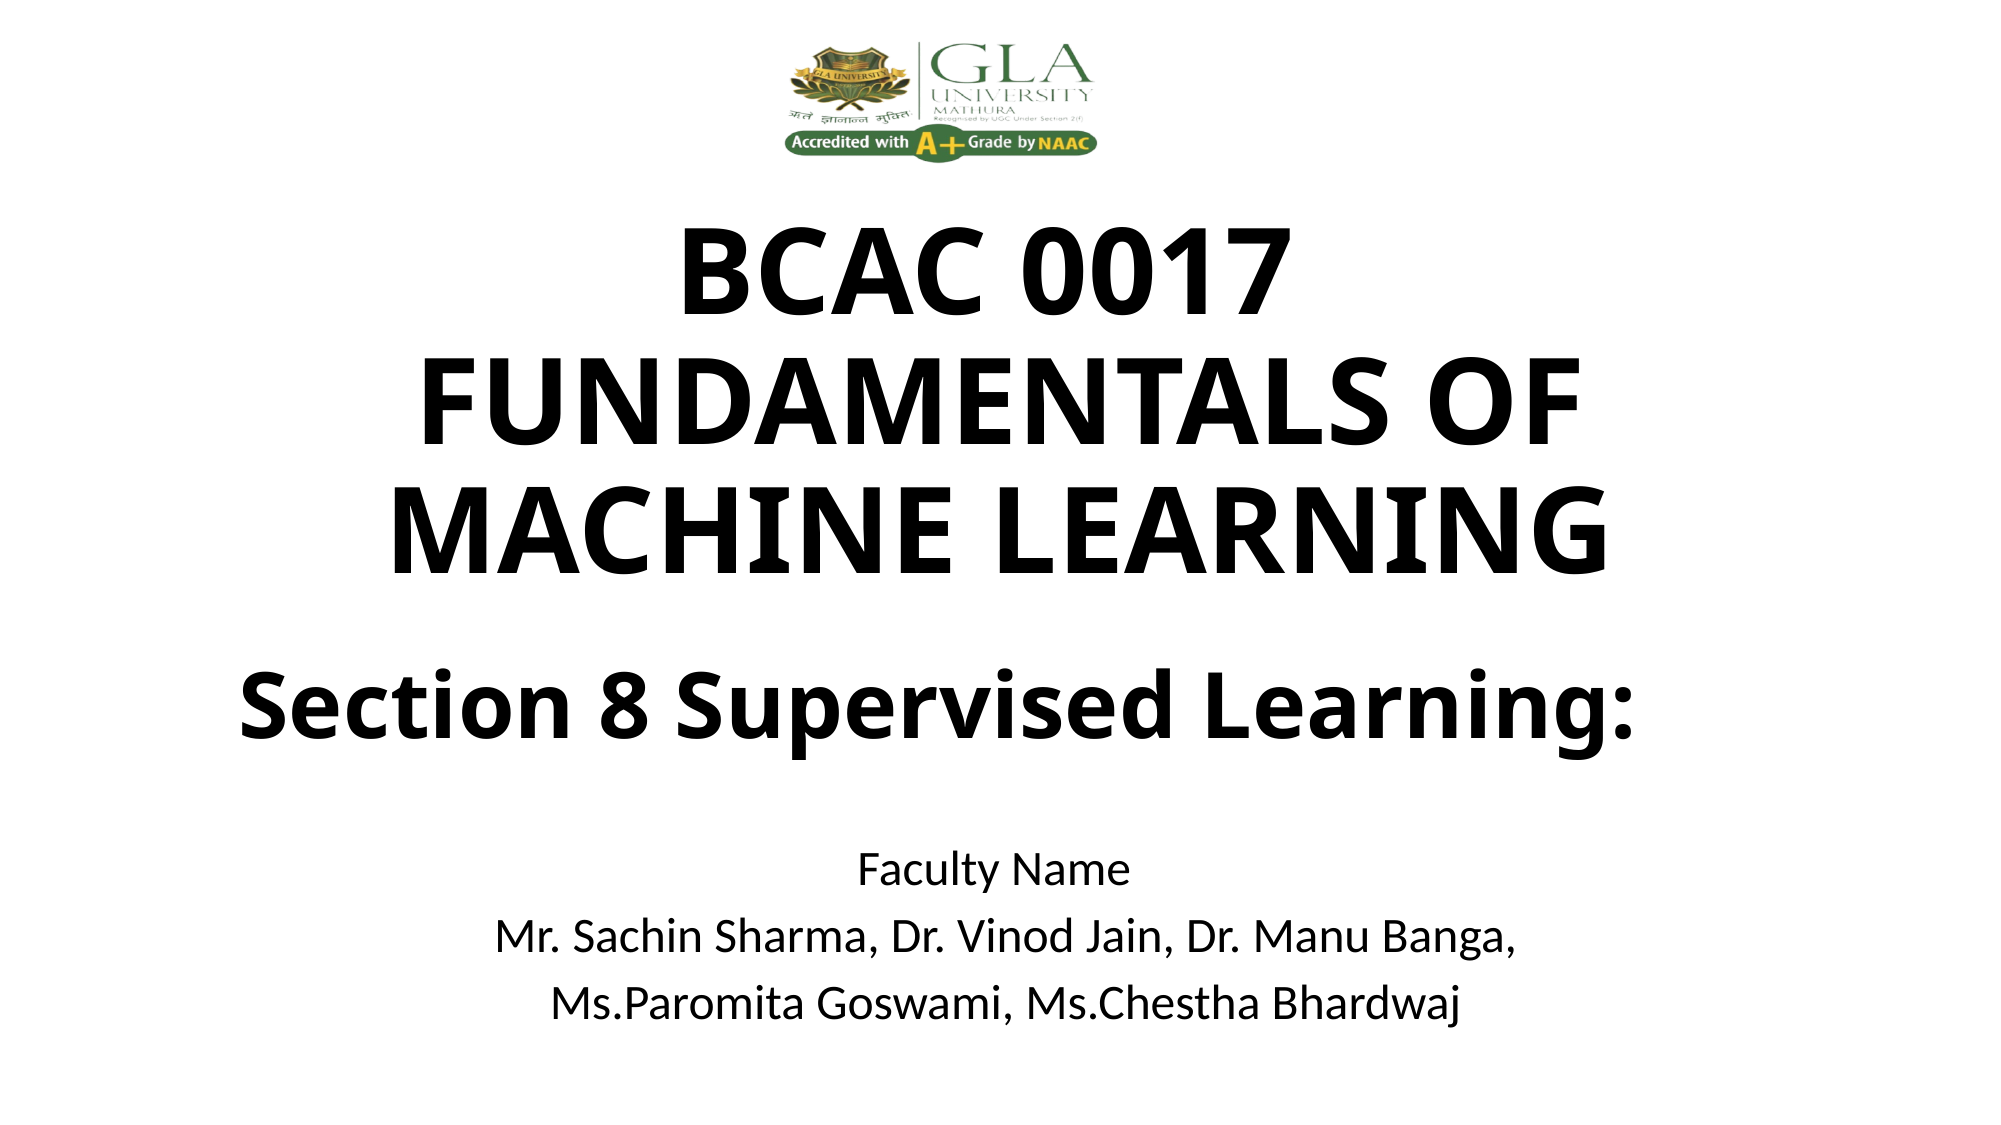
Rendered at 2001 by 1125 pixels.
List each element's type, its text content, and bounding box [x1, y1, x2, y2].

subtitle Faculty Name Mr. Sachin Sharma, Dr. Vinod Jain, Dr. Manu Banga, Ms.Paromita Goswami, Ms.Chestha Bhardwaj [249, 835, 1750, 1107]
title BCAC 0017 FUNDAMENTALS OF MACHINE LEARNING [249, 201, 1750, 608]
picture [770, 7, 1117, 169]
text_box Section 8 Supervised Learning: [199, 639, 1700, 791]
